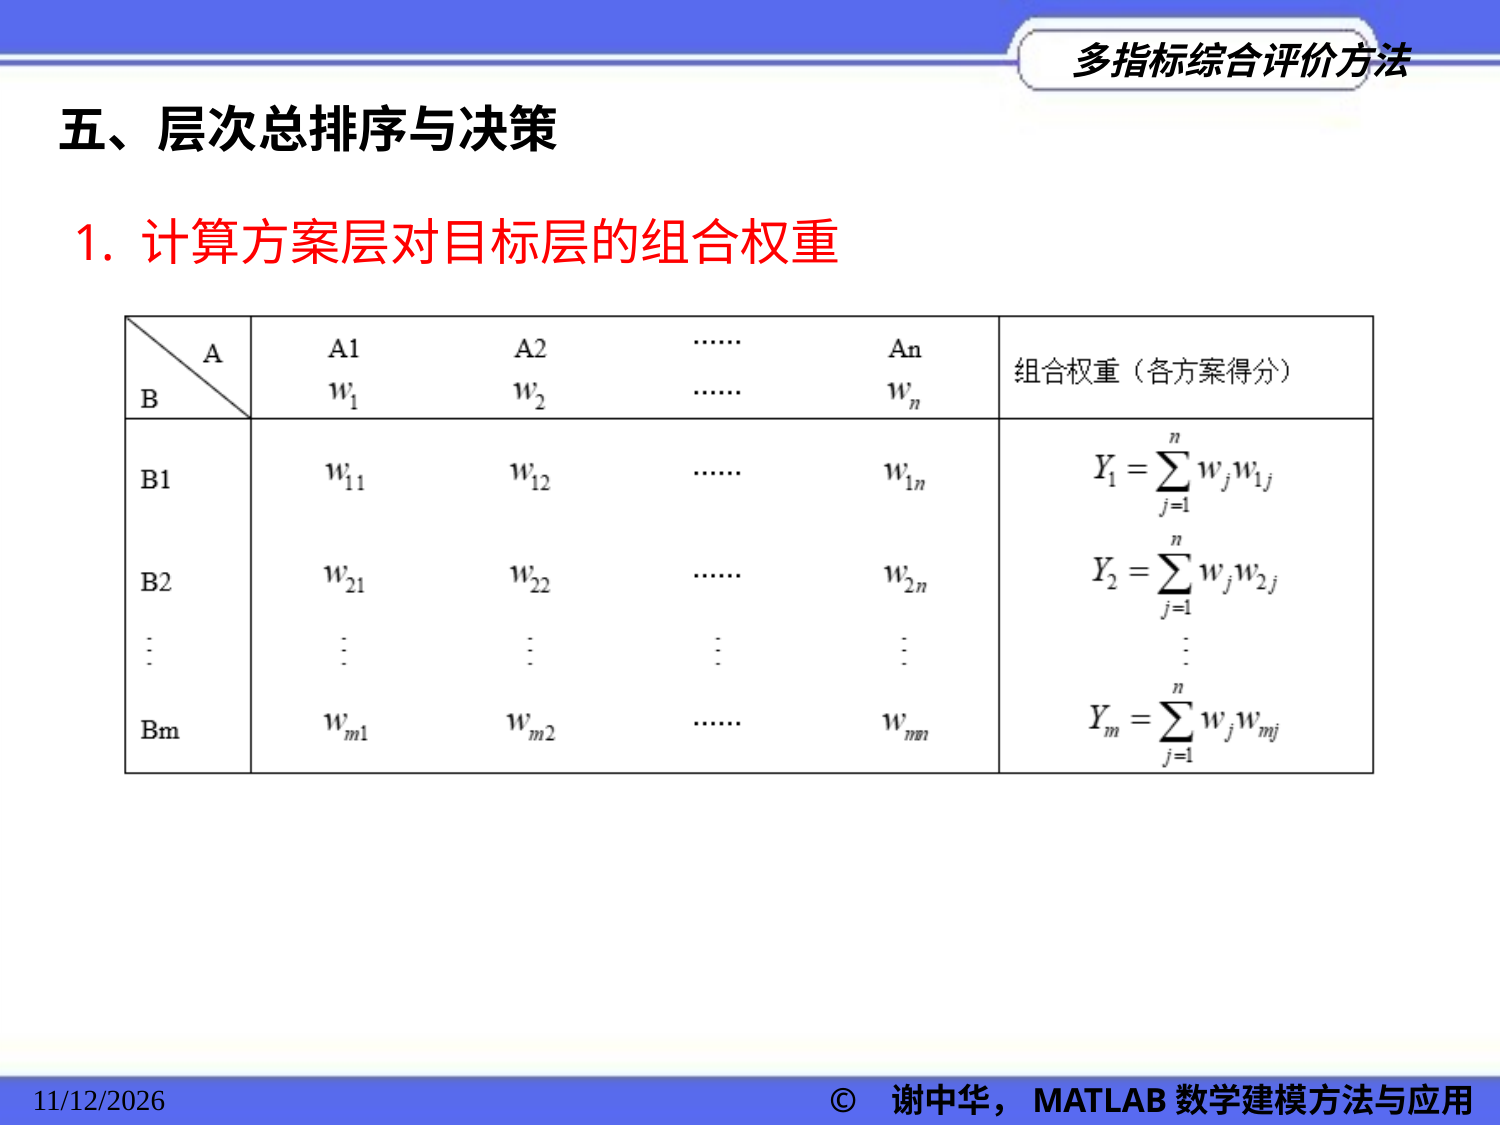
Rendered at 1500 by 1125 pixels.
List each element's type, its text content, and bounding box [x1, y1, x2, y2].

footer © 谢中华，MATLAB数学建模方法与应用 [809, 1078, 1495, 1120]
text_box 1. 计算方案层对目标层的组合权重 [58, 172, 1090, 278]
text_box 五、层次总排序与决策 [43, 89, 916, 165]
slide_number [17, 1077, 356, 1120]
picture [0, 0, 1500, 1125]
